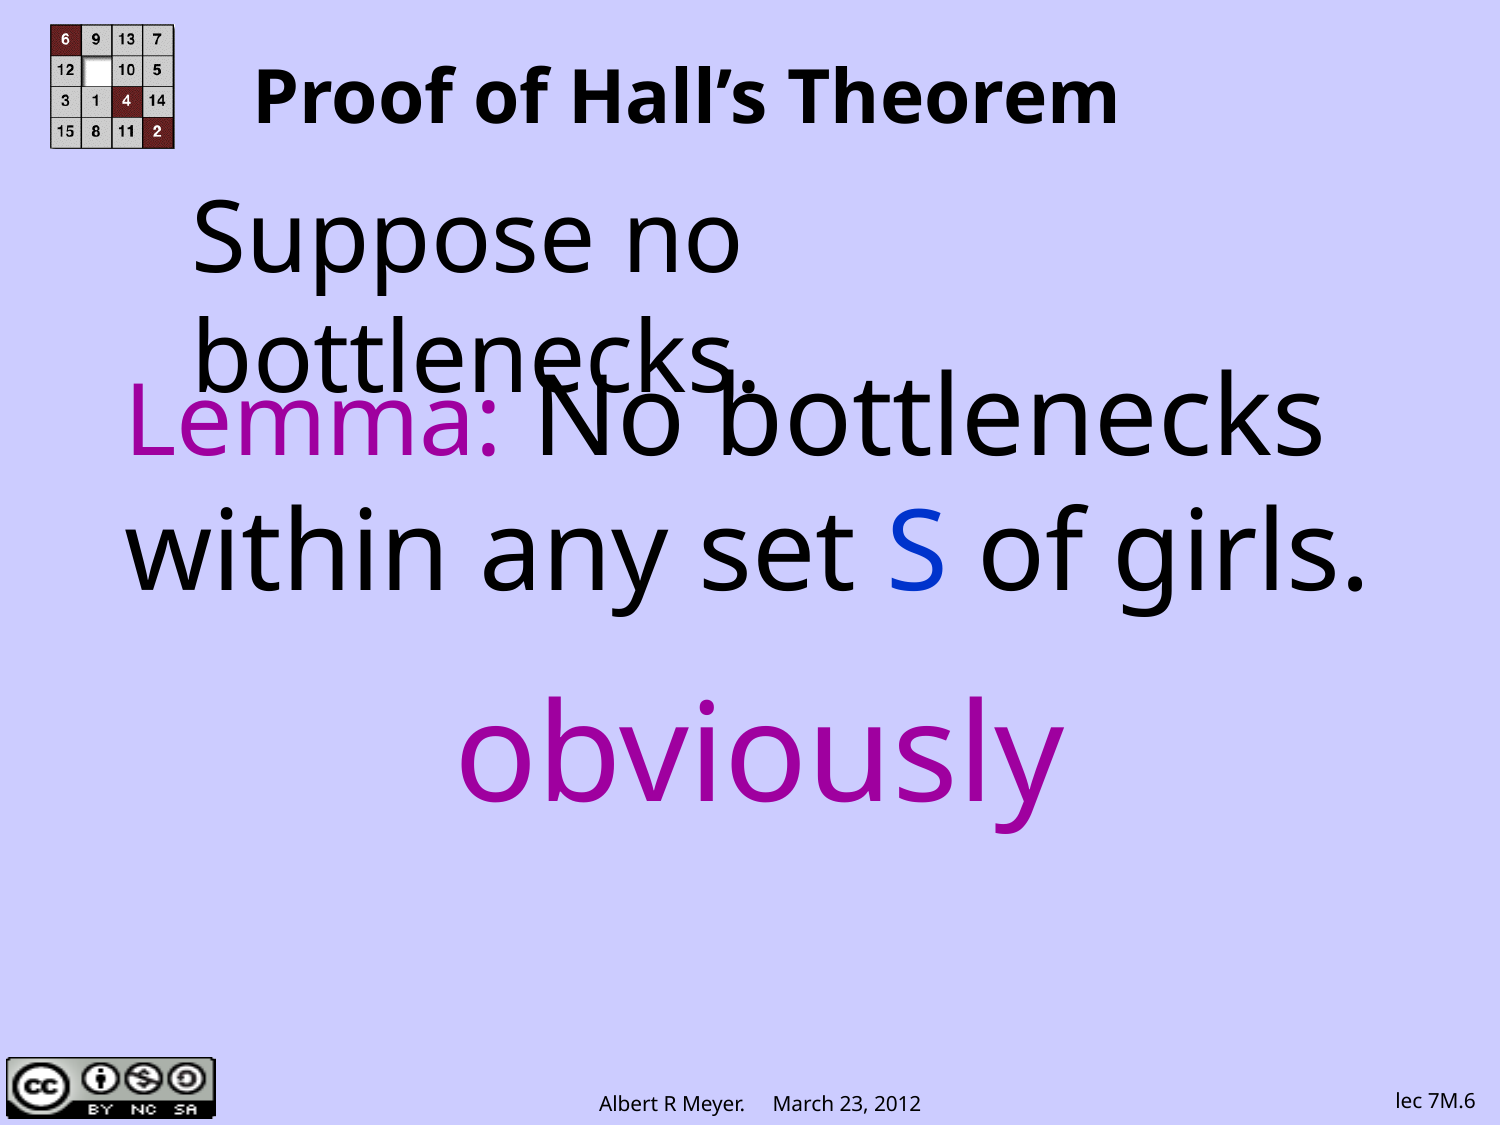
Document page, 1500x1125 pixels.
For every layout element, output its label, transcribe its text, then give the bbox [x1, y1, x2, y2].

picture [50, 24, 175, 149]
text_box Suppose no bottlenecks. [177, 165, 1349, 335]
picture [6, 1057, 216, 1119]
text_box obviously [440, 656, 1080, 837]
text_box Lemma: No bottlenecks within any set S of girls. [109, 335, 1441, 620]
title Proof of Hall’s Theorem [237, 0, 1476, 188]
slide_number lec 7M.6 [1247, 1079, 1491, 1121]
